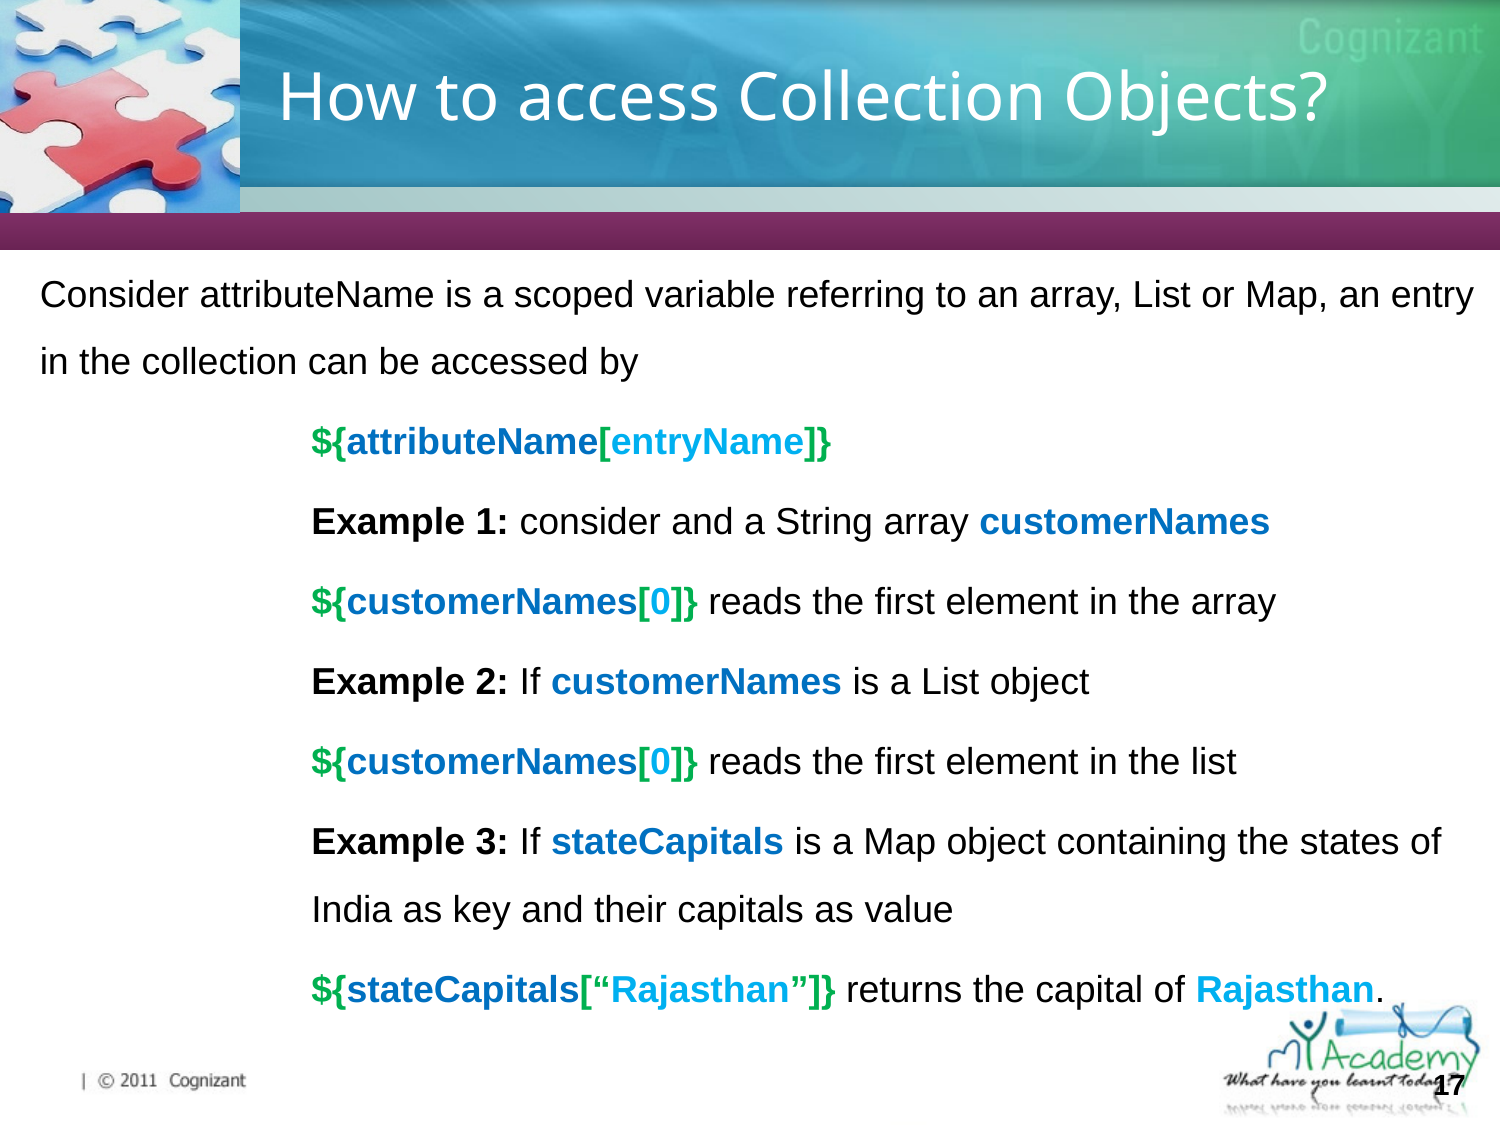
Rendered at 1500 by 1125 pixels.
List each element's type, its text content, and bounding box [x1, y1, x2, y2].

picture [0, 250, 1500, 1125]
picture [0, 0, 262, 213]
slide_number 17 [1418, 1059, 1492, 1112]
title How to access Collection Objects? [262, 0, 1500, 188]
text_box Consider attributeName is a scoped variable referring to an array, List or Map, an entry in the collection can be accessed by ${attributeName[entryName]} Example 1: consider and a String array customerNames ${customerNames[0]} reads the first element in the array Example 2: If customerNames is a List object ${customerNames[0]} reads the first element in the list Example 3: If stateCapitals is a Map object containing the states of India as key and their capitals as value ${stateCapitals[“Rajasthan”]} returns the capital of Rajasthan. [24, 239, 1500, 1018]
